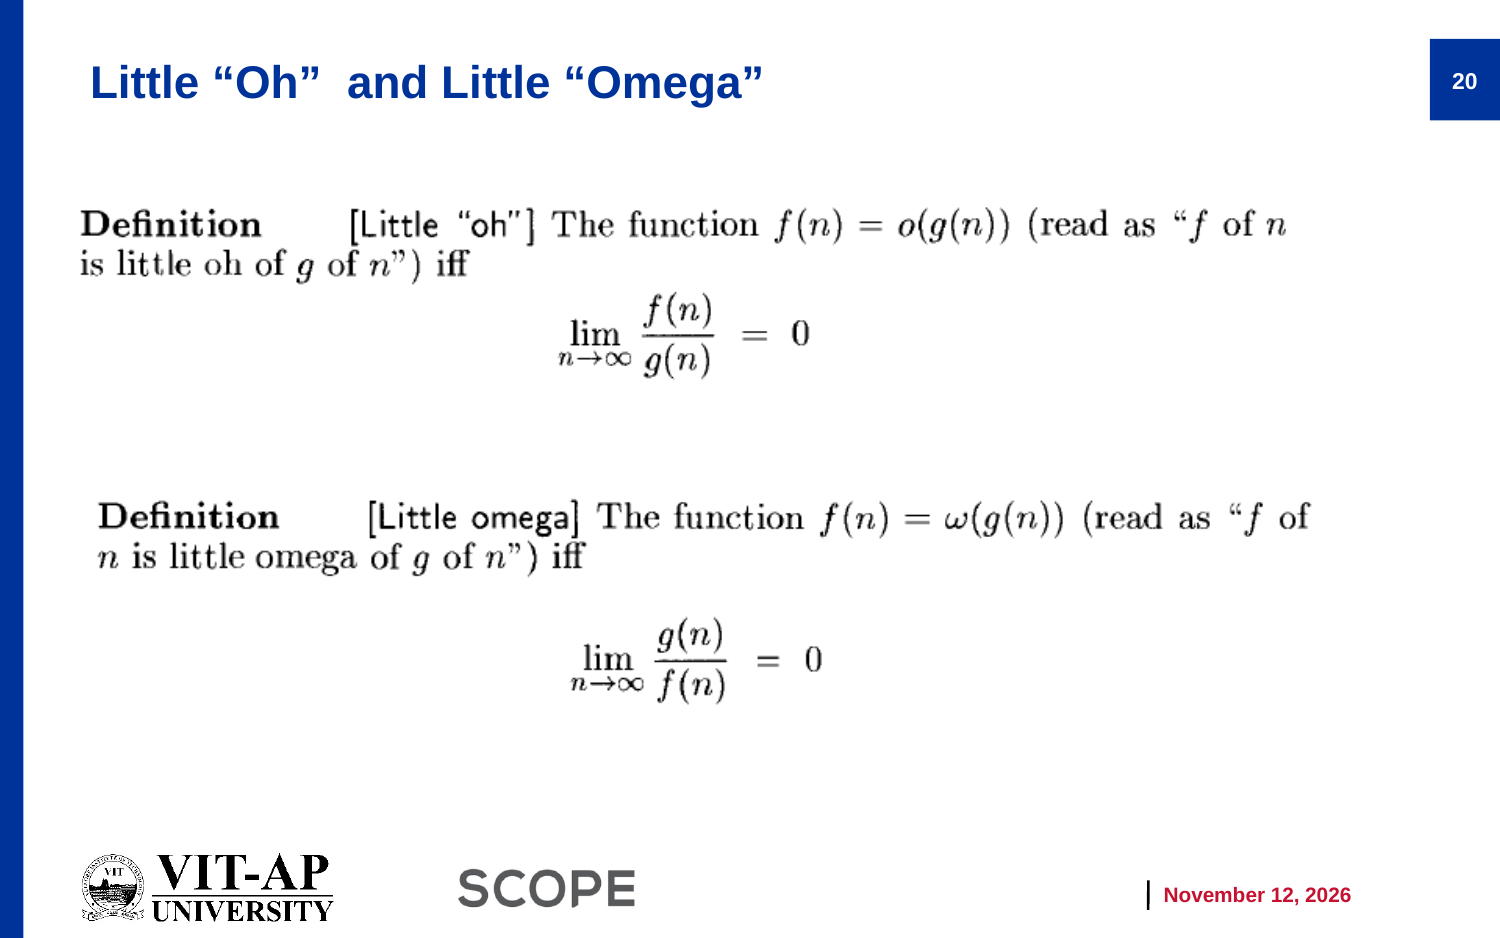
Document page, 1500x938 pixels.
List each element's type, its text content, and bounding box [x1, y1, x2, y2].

picture [62, 468, 1385, 723]
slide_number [1148, 868, 1424, 919]
picture [76, 846, 337, 928]
picture [454, 864, 641, 910]
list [49, 180, 1387, 388]
slide_number 20 [1429, 45, 1500, 116]
title Little “Oh” and Little “Omega” [74, 37, 1430, 124]
